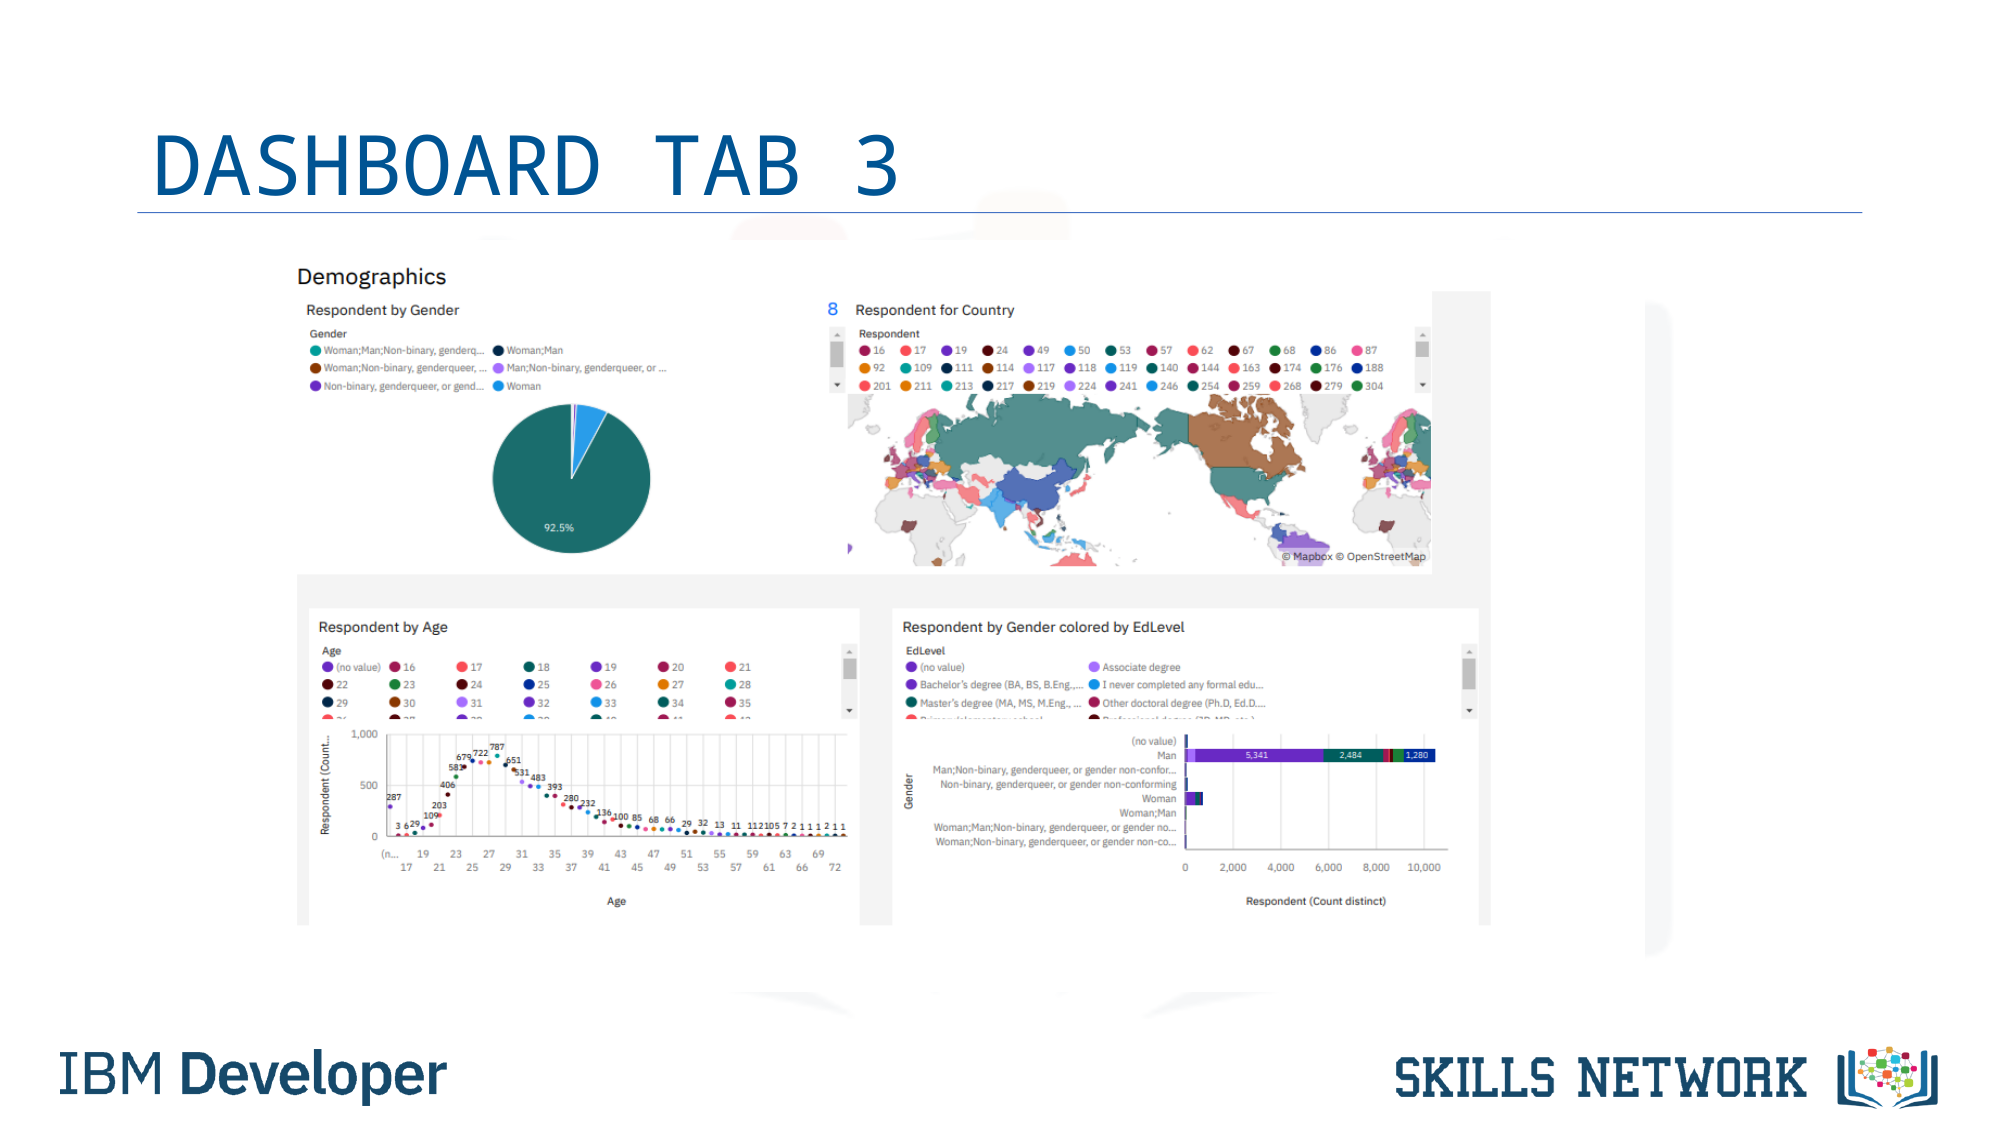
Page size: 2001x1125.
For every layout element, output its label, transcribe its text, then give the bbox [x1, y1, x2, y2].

picture [55, 1045, 459, 1108]
title DASHBOARD TAB 3 [137, 59, 1863, 278]
picture [1390, 1045, 1945, 1111]
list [207, 240, 1645, 992]
